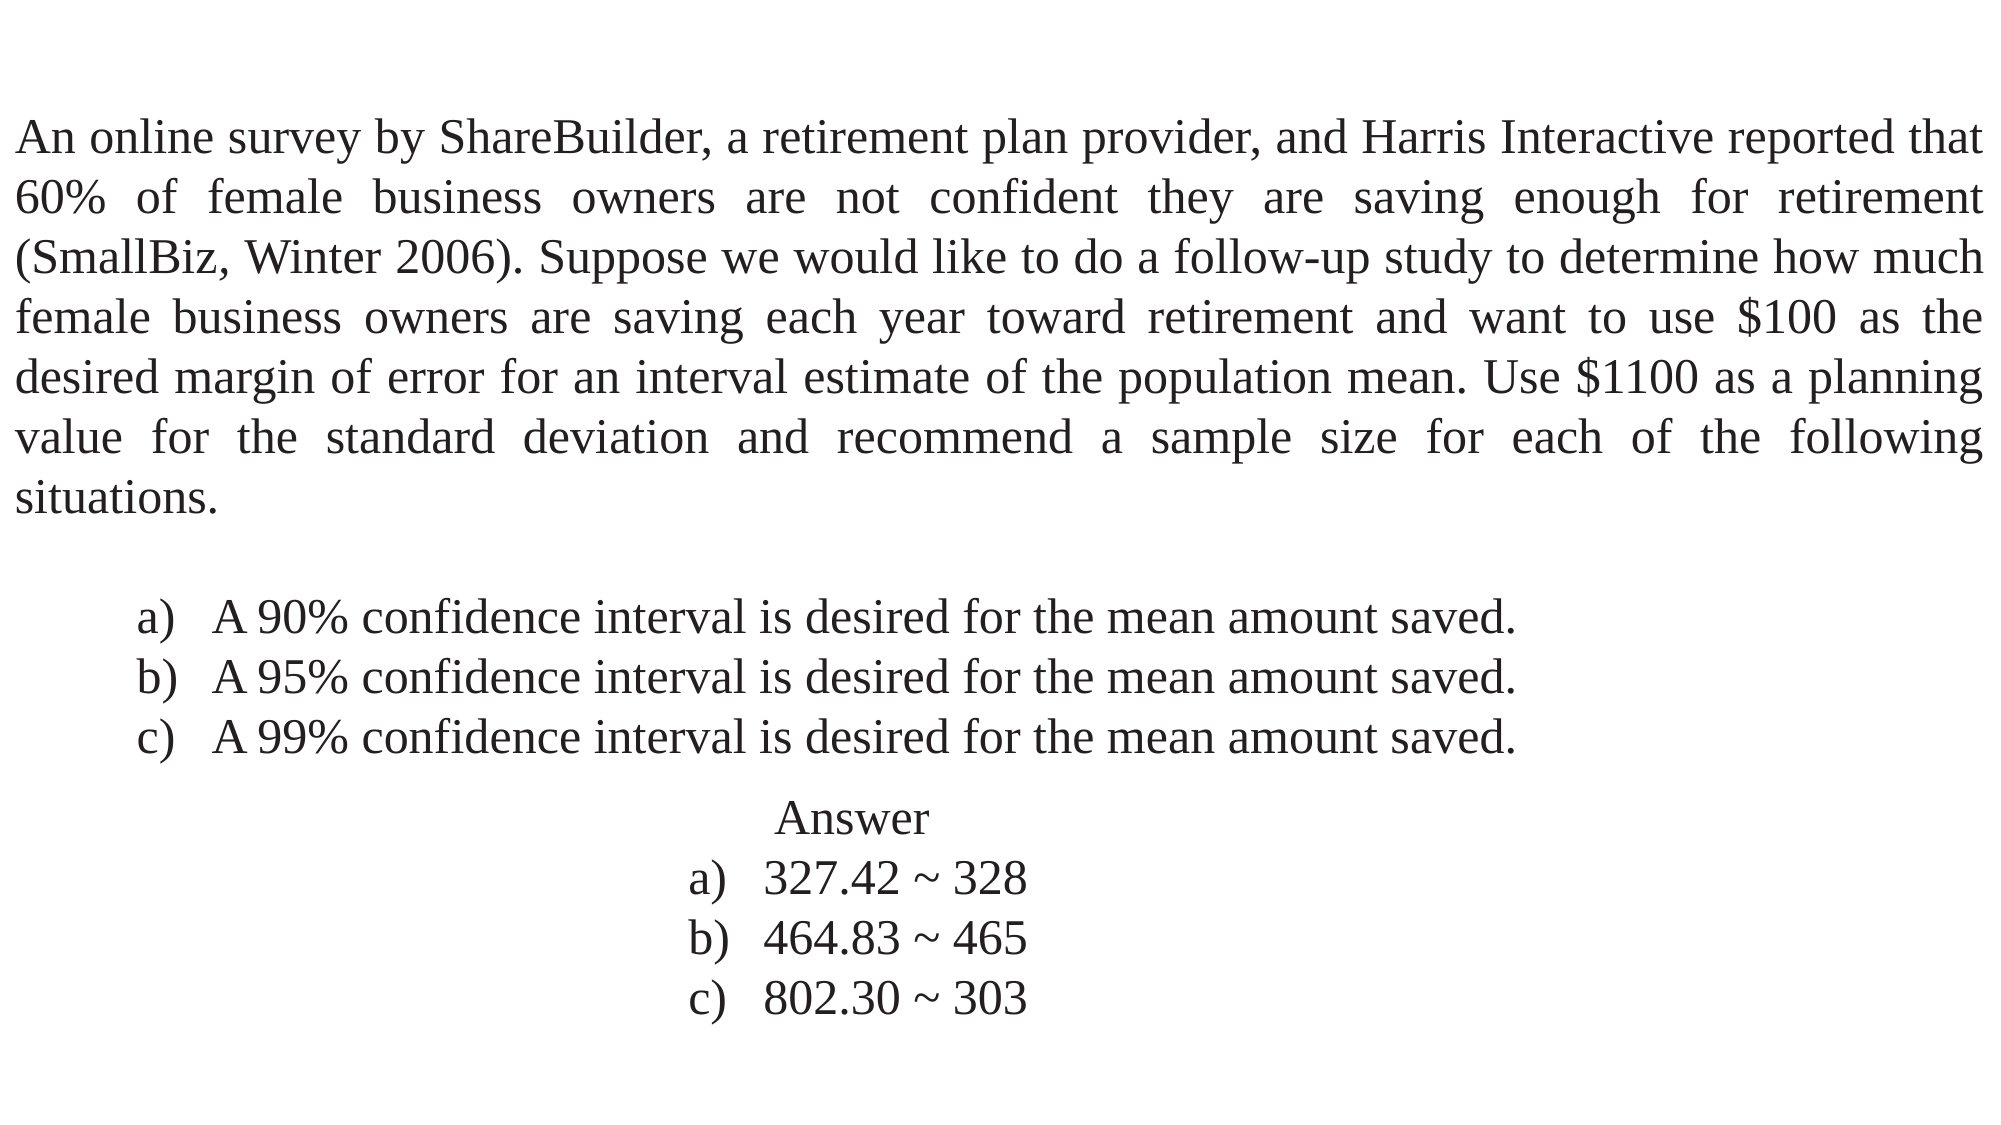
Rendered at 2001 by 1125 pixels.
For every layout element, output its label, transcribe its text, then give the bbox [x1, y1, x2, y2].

text_box Answer 327.42 ~ 328 464.83 ~ 465 802.30 ~ 303 [673, 777, 1043, 1092]
text_box An online survey by ShareBuilder, a retirement plan provider, and Harris Interactive reported that 60% of female business owners are not confident they are saving enough for retirement (SmallBiz, Winter 2006). Suppose we would like to do a follow-up study to determine how much female business owners are saving each year toward retirement and want to use $100 as the desired margin of error for an interval estimate of the population mean. Use $1100 as a planning value for the standard deviation and recommend a sample size for each of the following situations. A 90% confidence interval is desired for the mean amount saved. A 95% confidence interval is desired for the mean amount saved. A 99% confidence interval is desired for the mean amount saved. [0, 96, 2000, 892]
